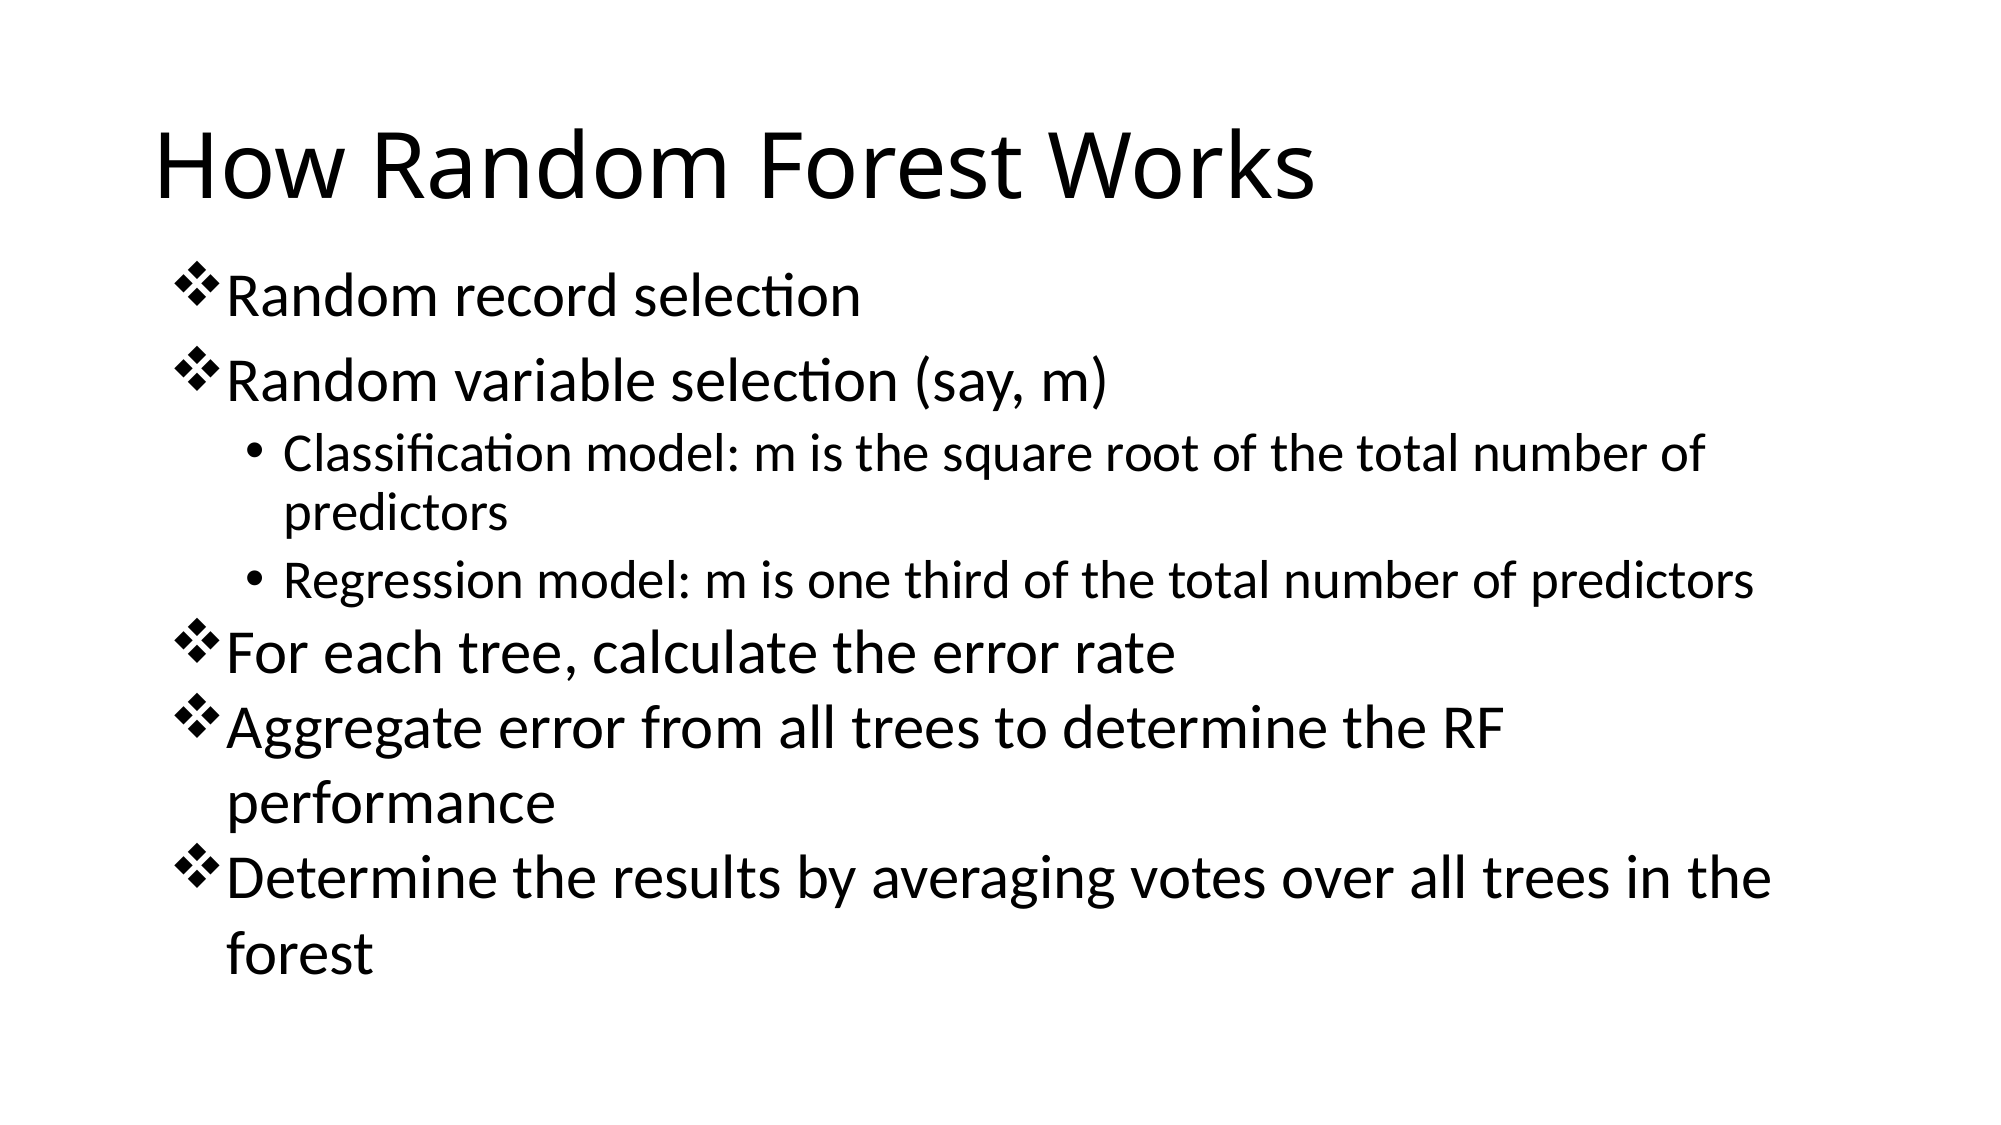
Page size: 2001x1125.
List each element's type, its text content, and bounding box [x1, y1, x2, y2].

title How Random Forest Works [137, 59, 1863, 278]
list Random record selection Random variable selection (say, m) Classification model: m is the square root of the total number of predictors Regression model: m is one third of the total number of predictors For each tree, calculate the error rate Aggregate error from all trees to determine the RF performance Determine the results by averaging votes over all trees in the forest [154, 246, 1863, 1010]
